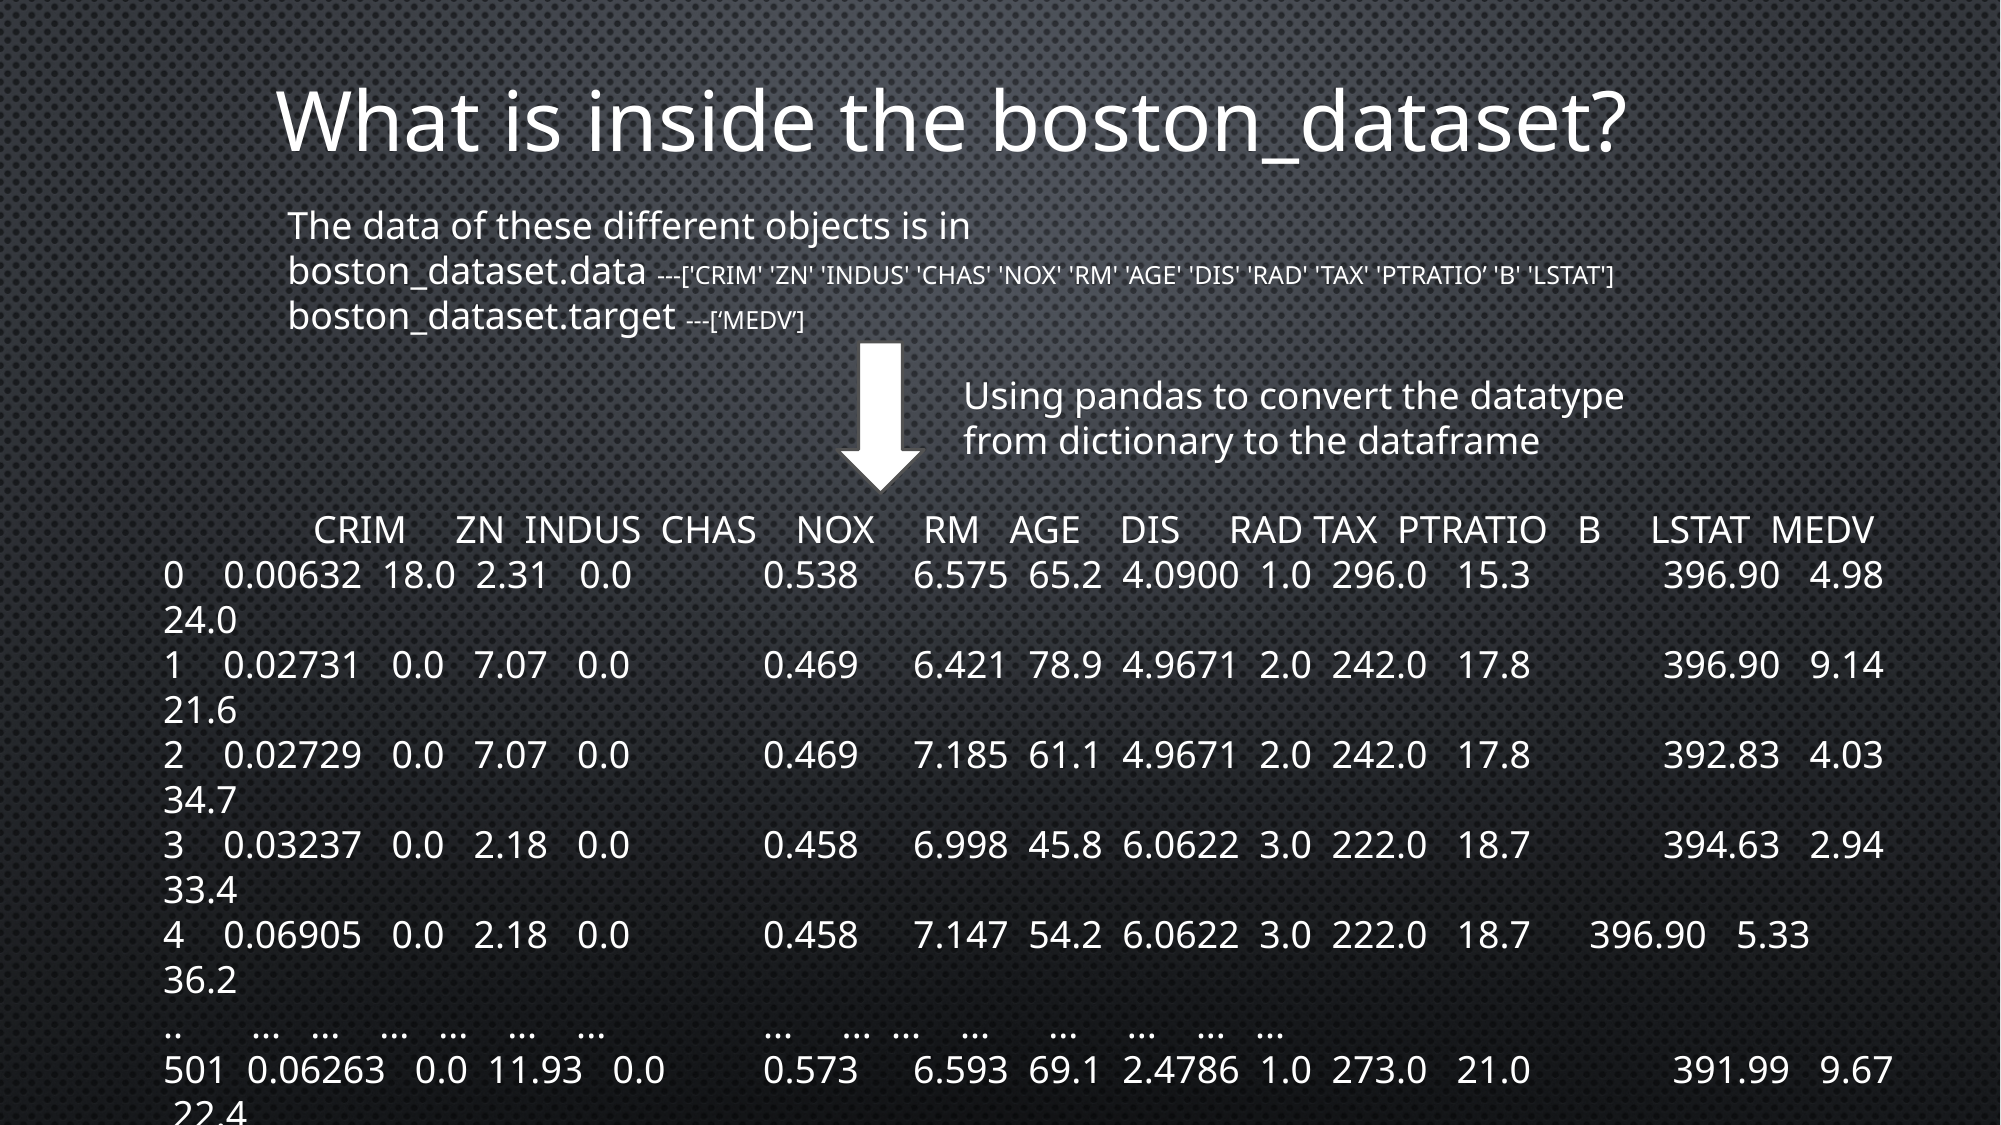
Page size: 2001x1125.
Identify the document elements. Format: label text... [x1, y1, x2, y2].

text_box What is inside the boston_dataset? [260, 60, 1740, 176]
text_box Using pandas to convert the datatype from dictionary to the dataframe [948, 364, 1707, 470]
text_box The data of these different objects is in boston_dataset.data ---['CRIM' 'ZN' 'INDUS' 'CHAS' 'NOX' 'RM' 'AGE' 'DIS' 'RAD' 'TAX' 'PTRATIO’ 'B' 'LSTAT'] boston_dataset.target ---[‘MEDV’] [272, 194, 1752, 345]
text_box [835, 340, 926, 495]
text_box CRIM ZN INDUS CHAS NOX RM AGE DIS RAD TAX PTRATIO B LSTAT MEDV 0 0.00632 18.0 2.31 0.0 0.538 6.575 65.2 4.0900 1.0 296.0 15.3 396.90 4.98 24.0 1 0.02731 0.0 7.07 0.0 0.469 6.421 78.9 4.9671 2.0 242.0 17.8 396.90 9.14 21.6 2 0.02729 0.0 7.07 0.0 0.469 7.185 61.1 4.9671 2.0 242.0 17.8 392.83 4.03 34.7 3 0.03237 0.0 2.18 0.0 0.458 6.998 45.8 6.0622 3.0 222.0 18.7 394.63 2.94 33.4 4 0.06905 0.0 2.18 0.0 0.458 7.147 54.2 6.0622 3.0 222.0 18.7 396.90 5.33 36.2 .. ... ... ... ... ... ... ... ... ... ... ... ... ... ... 501 0.06263 0.0 11.93 0.0 0.573 6.593 69.1 2.4786 1.0 273.0 21.0 391.99 9.67 22.4 502 0.04527 0.0 11.93 0.0 0.573 6.120 76.7 2.2875 1.0 273.0 21.0 396.90 9.08 20.6 503 0.06076 0.0 11.93 0.0 0.573 6.976 91.0 2.1675 1.0 273.0 21.0 396.90 5.64 23.9 504 0.10959 0.0 11.93 0.0 0.573 6.794 89.3 2.3889 1.0 273.0 21.0 393.45 6.48 22.0 505 0.04741 0.0 11.93 0.0 0.573 6.030 80.8 2.5050 1.0 273.0 21.0 396.90 7.88 11.9 [148, 498, 1914, 1125]
